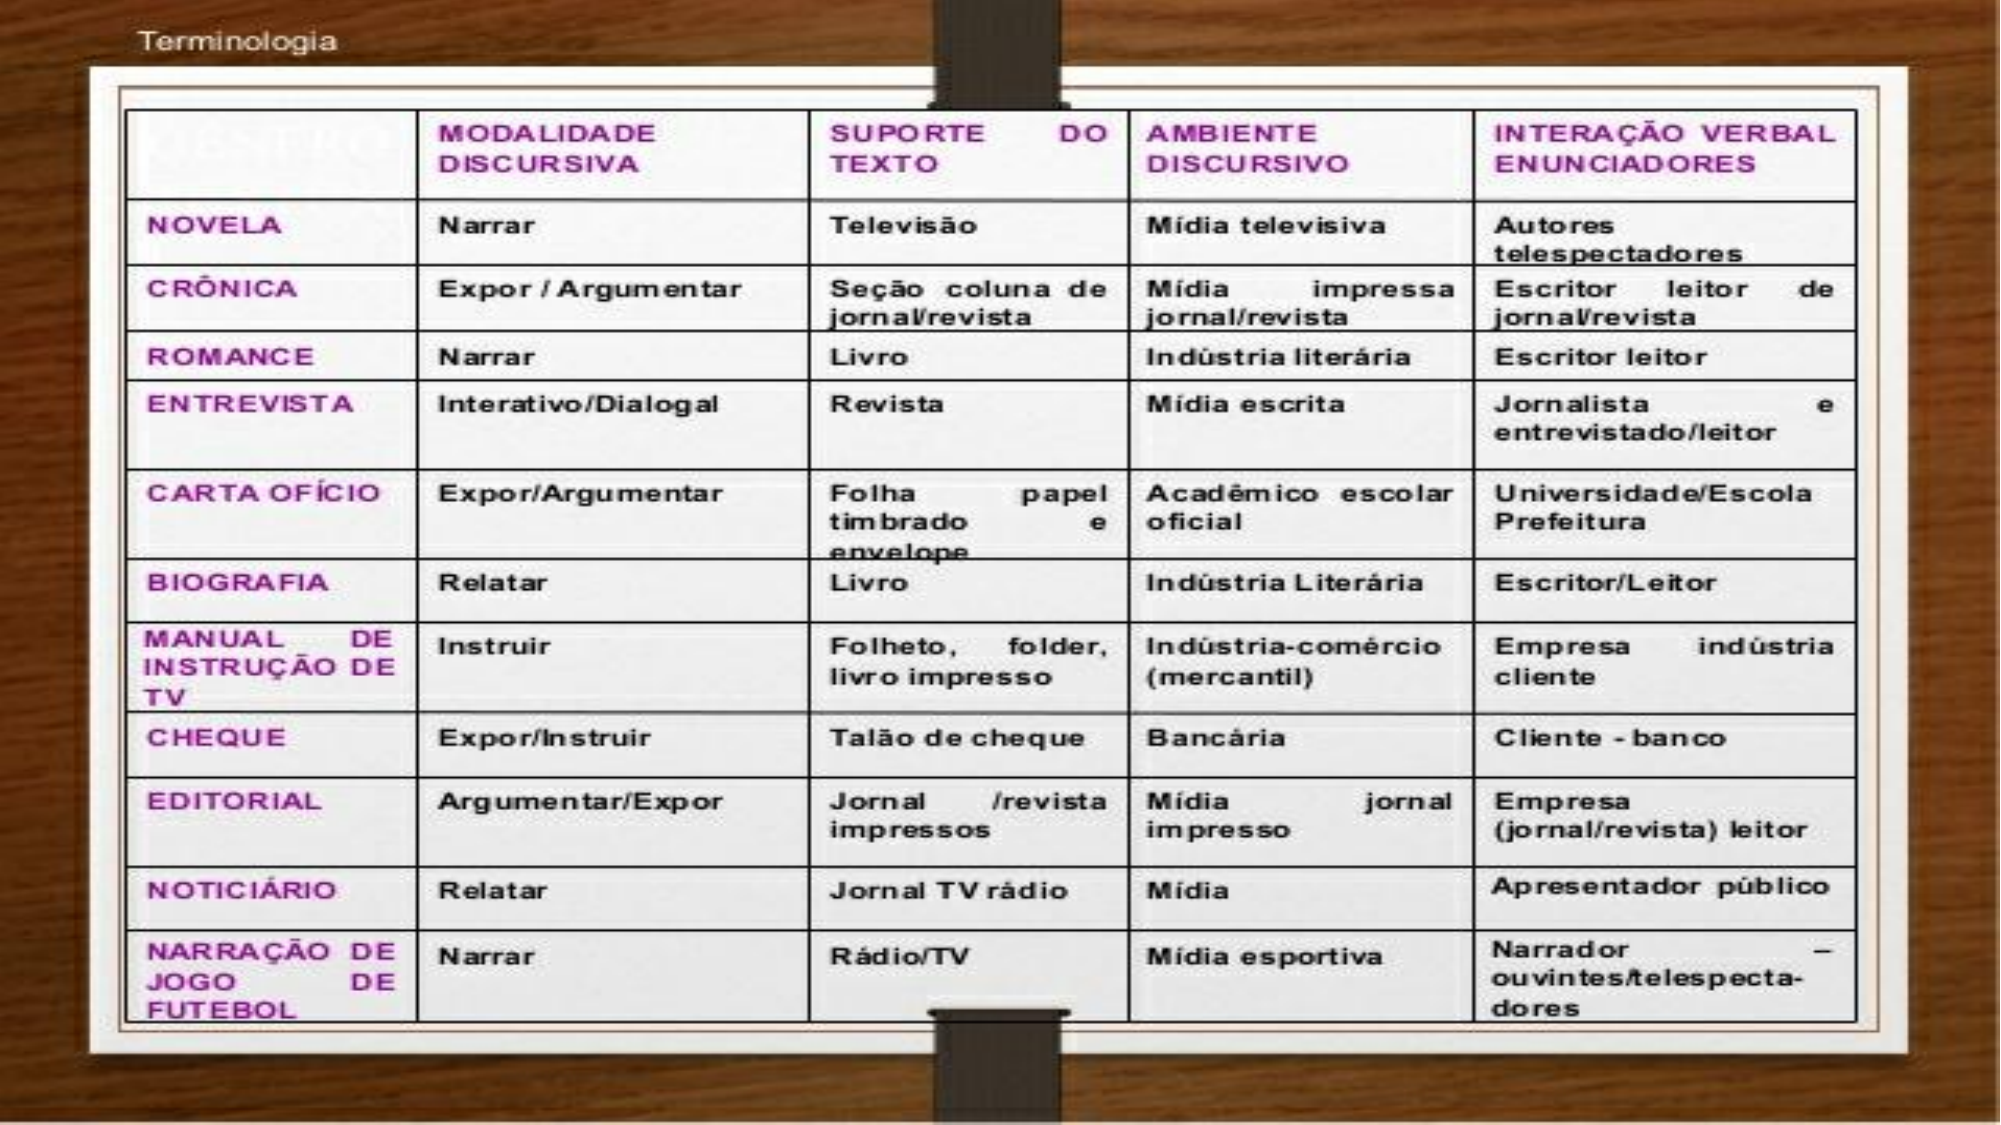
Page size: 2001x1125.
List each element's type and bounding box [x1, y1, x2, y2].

list [0, 0, 2000, 1125]
